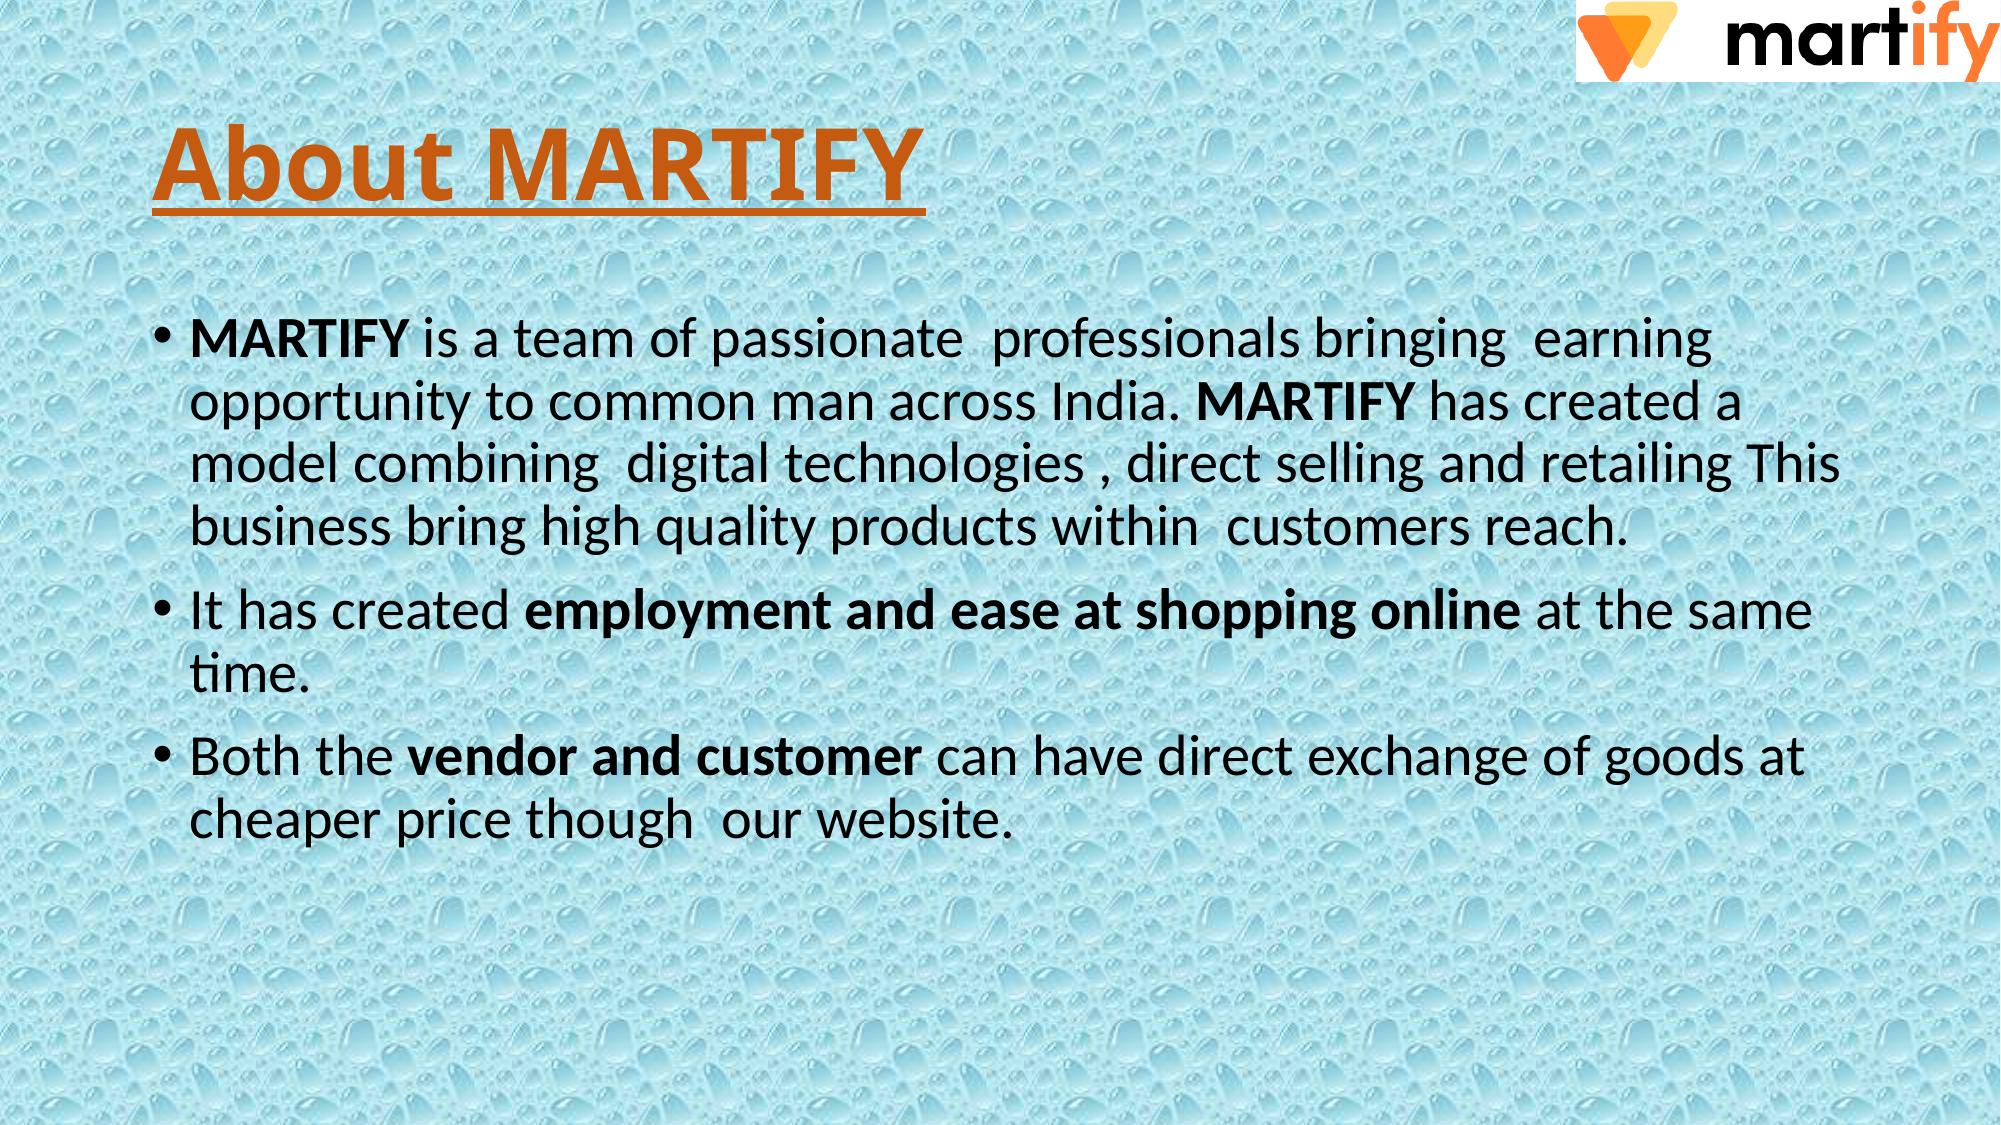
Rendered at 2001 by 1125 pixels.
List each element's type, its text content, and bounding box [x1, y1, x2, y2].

title About MARTIFY [137, 59, 1863, 278]
list MARTIFY is a team of passionate professionals bringing earning opportunity to common man across India. MARTIFY has created a model combining digital technologies , direct selling and retailing This business bring high quality products within customers reach. It has created employment and ease at shopping online at the same time. Both the vendor and customer can have direct exchange of goods at cheaper price though our website. [137, 299, 1863, 1014]
picture [0, 0, 2001, 1125]
